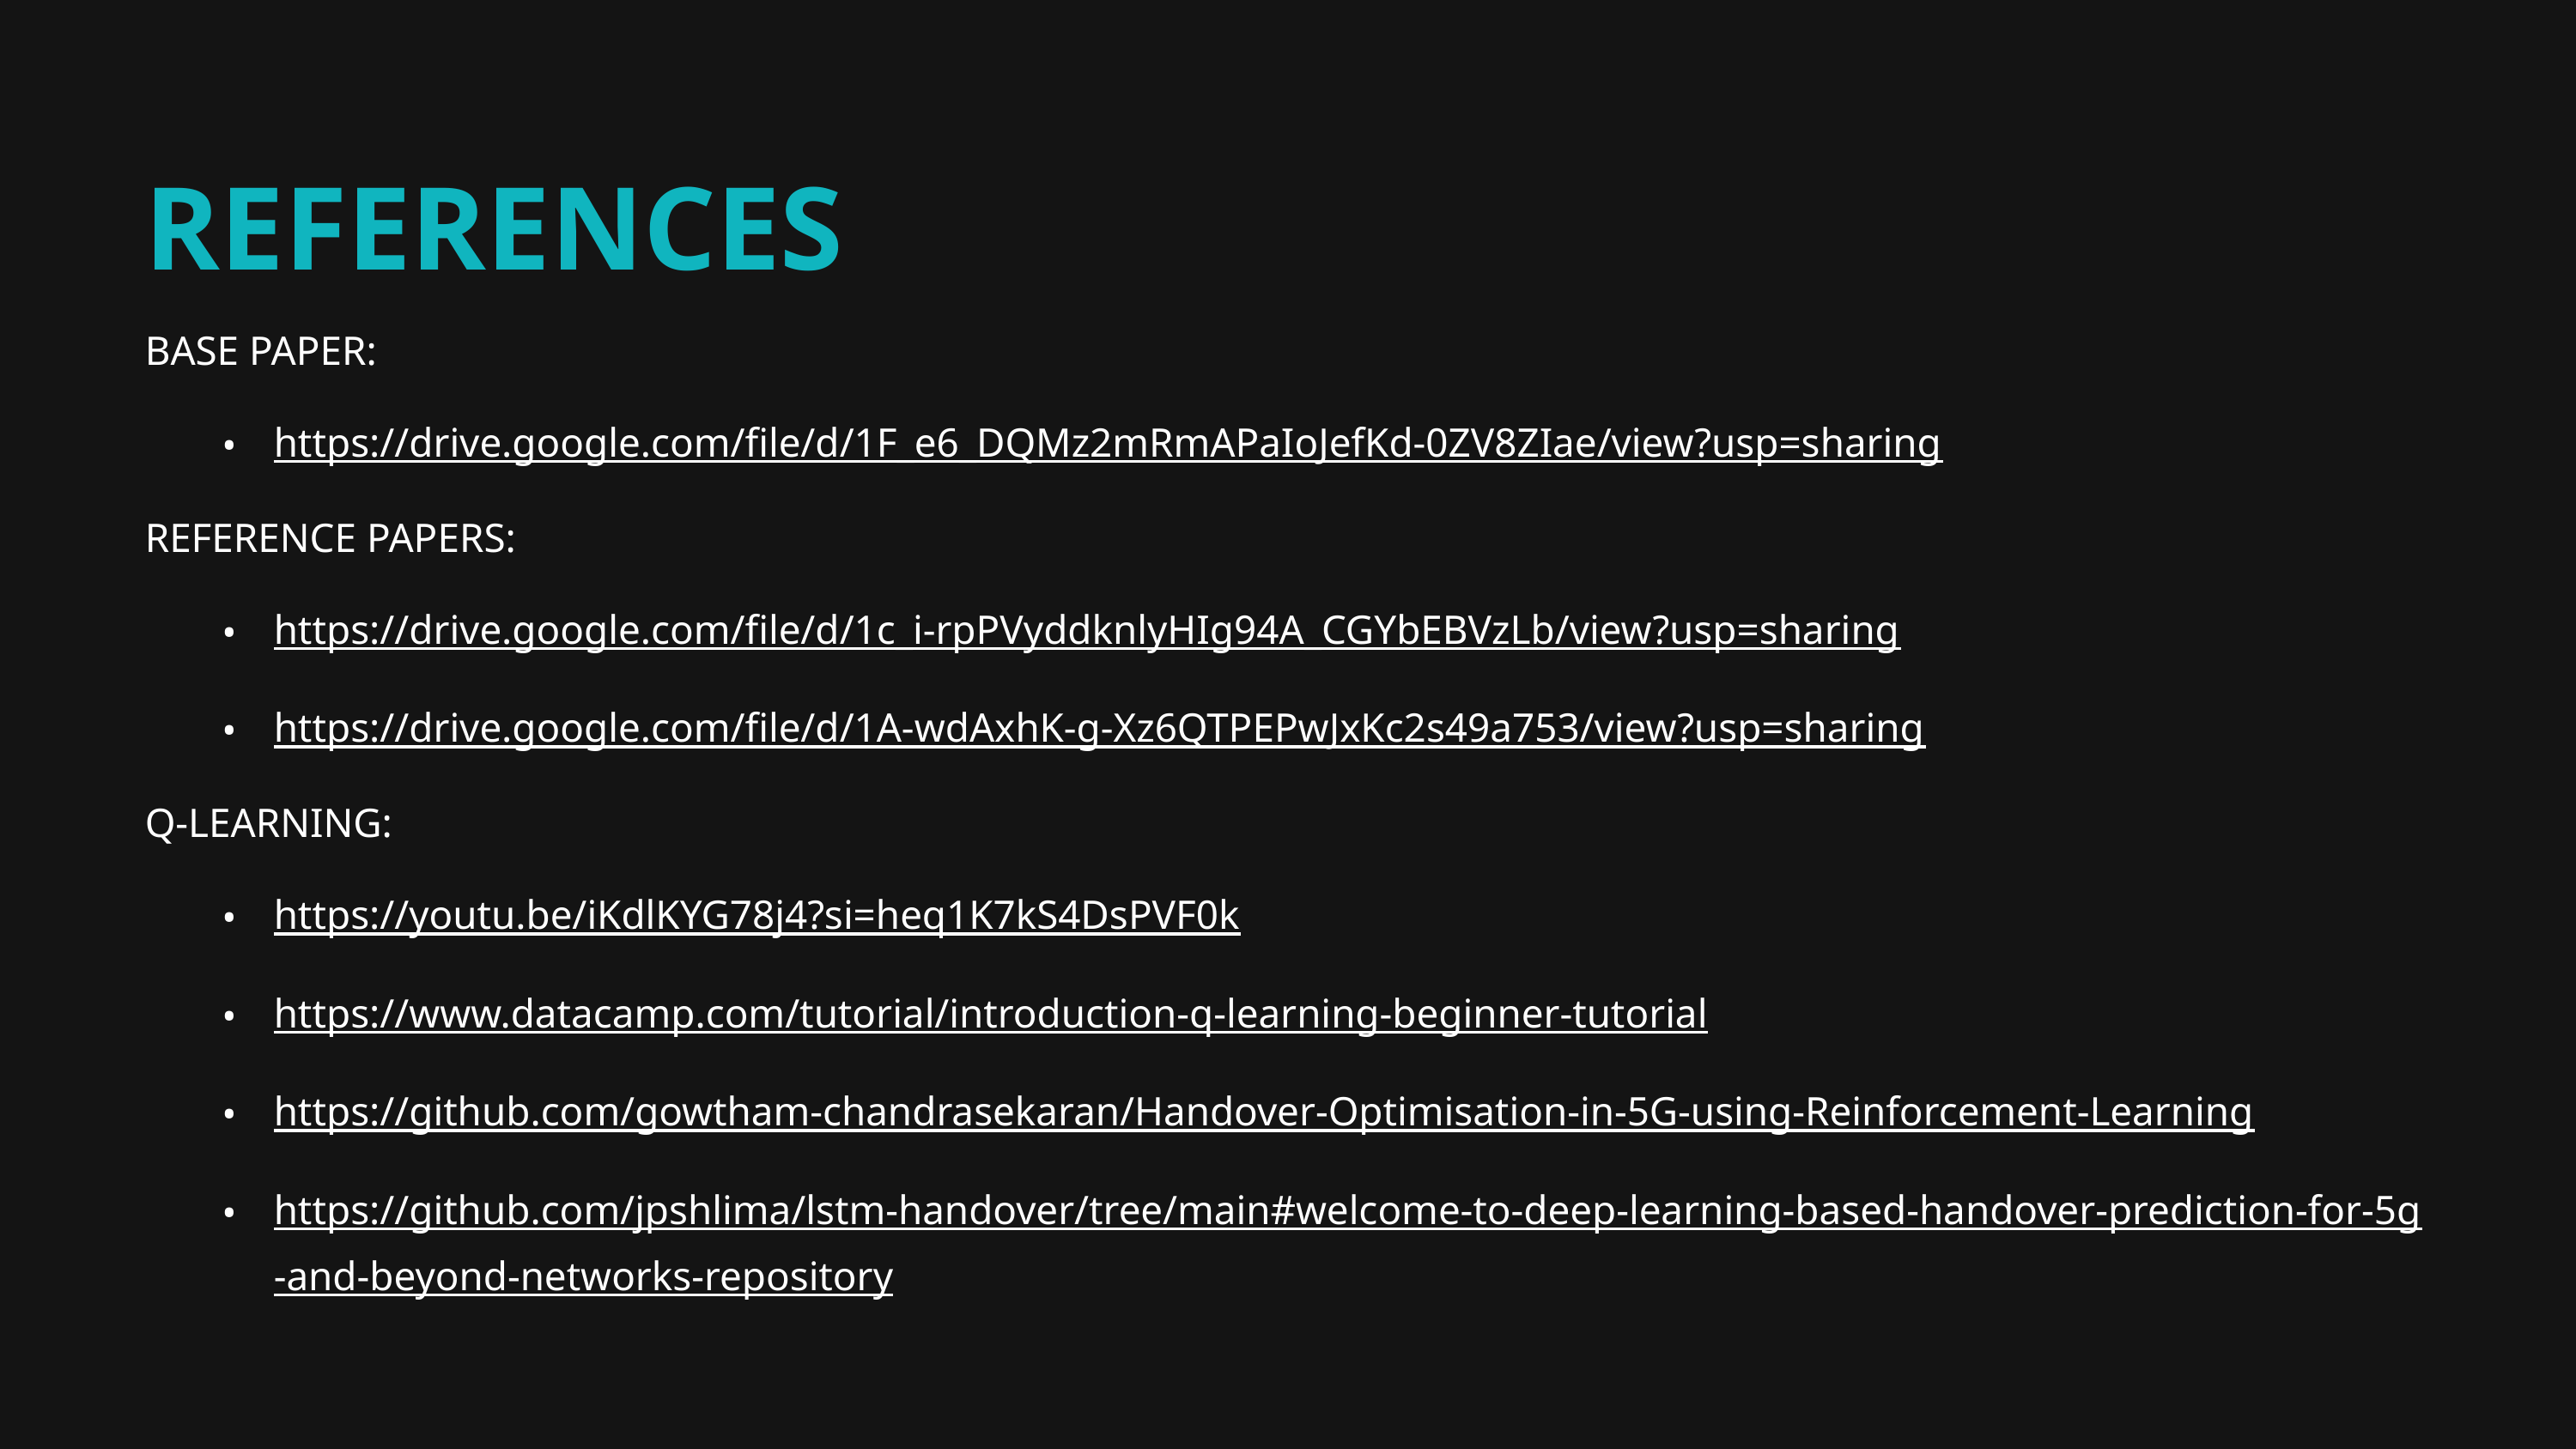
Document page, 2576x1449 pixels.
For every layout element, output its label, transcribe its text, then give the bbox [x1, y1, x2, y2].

text_box REFERENCES [144, 128, 2222, 294]
text_box BASE PAPER: https://drive.google.com/file/d/1F_e6_DQMz2mRmAPaIoJefKd-0ZV8ZIae/view?usp=sharing REFERENCE PAPERS: https://drive.google.com/file/d/1c_i-rpPVyddknlyHIg94A_CGYbEBVzLb/view?usp=sharing https://drive.google.com/file/d/1A-wdAxhK-g-Xz6QTPEPwJxKc2s49a753/view?usp=sharing Q-LEARNING: https://youtu.be/iKdlKYG78j4?si=heq1K7kS4DsPVF0k https://www.datacamp.com/tutorial/introduction-q-learning-beginner-tutorial https://github.com/gowtham-chandrasekaran/Handover-Optimisation-in-5G-using-Reinforcement-Learning https://github.com/jpshlima/lstm-handover/tree/main#welcome-to-deep-learning-based-handover-prediction-for-5g-and-beyond-networks-repository [144, 302, 2432, 1240]
